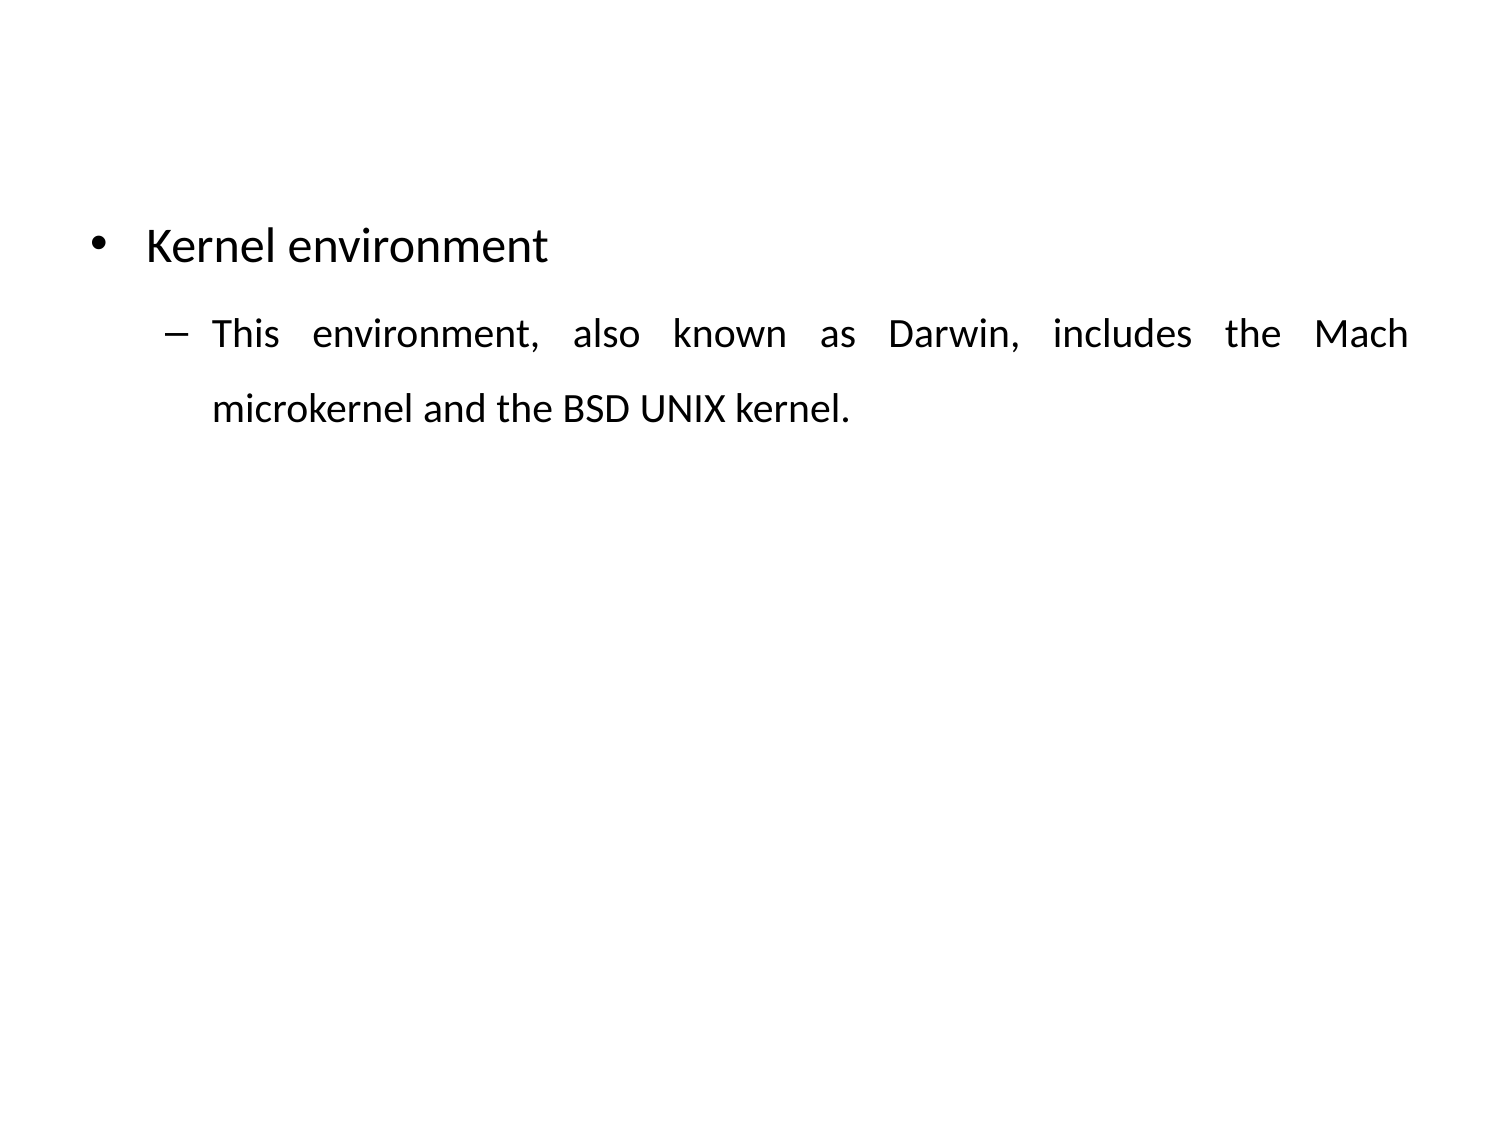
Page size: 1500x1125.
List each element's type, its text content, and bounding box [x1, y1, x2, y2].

list Kernel environment This environment, also known as Darwin, includes the Mach microkernel and the BSD UNIX kernel. [75, 174, 1425, 1005]
